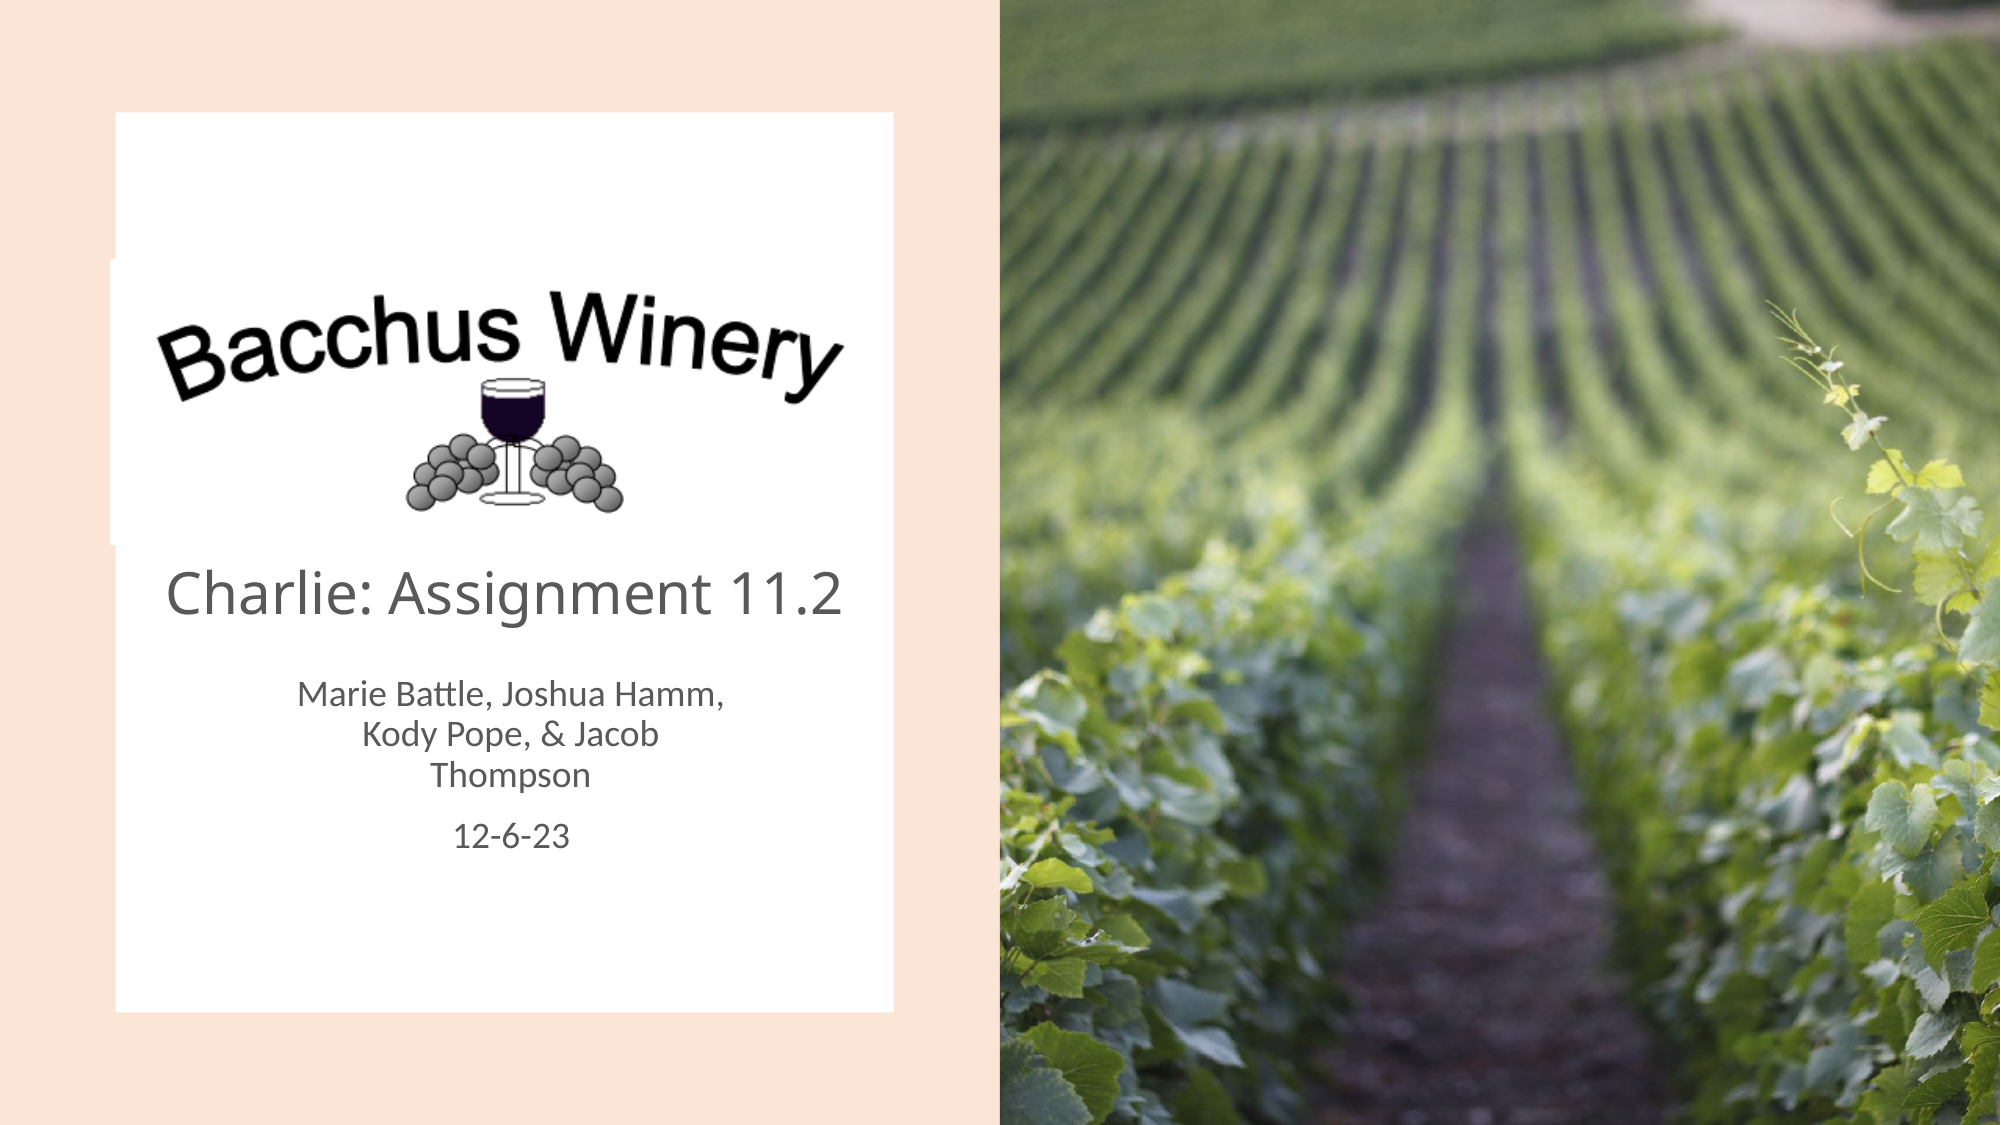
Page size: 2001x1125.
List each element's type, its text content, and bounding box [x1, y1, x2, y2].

subtitle Marie Battle, Joshua Hamm, Kody Pope, & Jacob Thompson 12-6-23 [270, 666, 752, 921]
text_box [115, 635, 895, 1013]
text_box [115, 111, 895, 227]
text_box [0, 0, 999, 1125]
picture [999, 0, 2000, 1125]
title Charlie: Assignment 11.2 [99, 227, 911, 635]
picture [110, 259, 890, 545]
